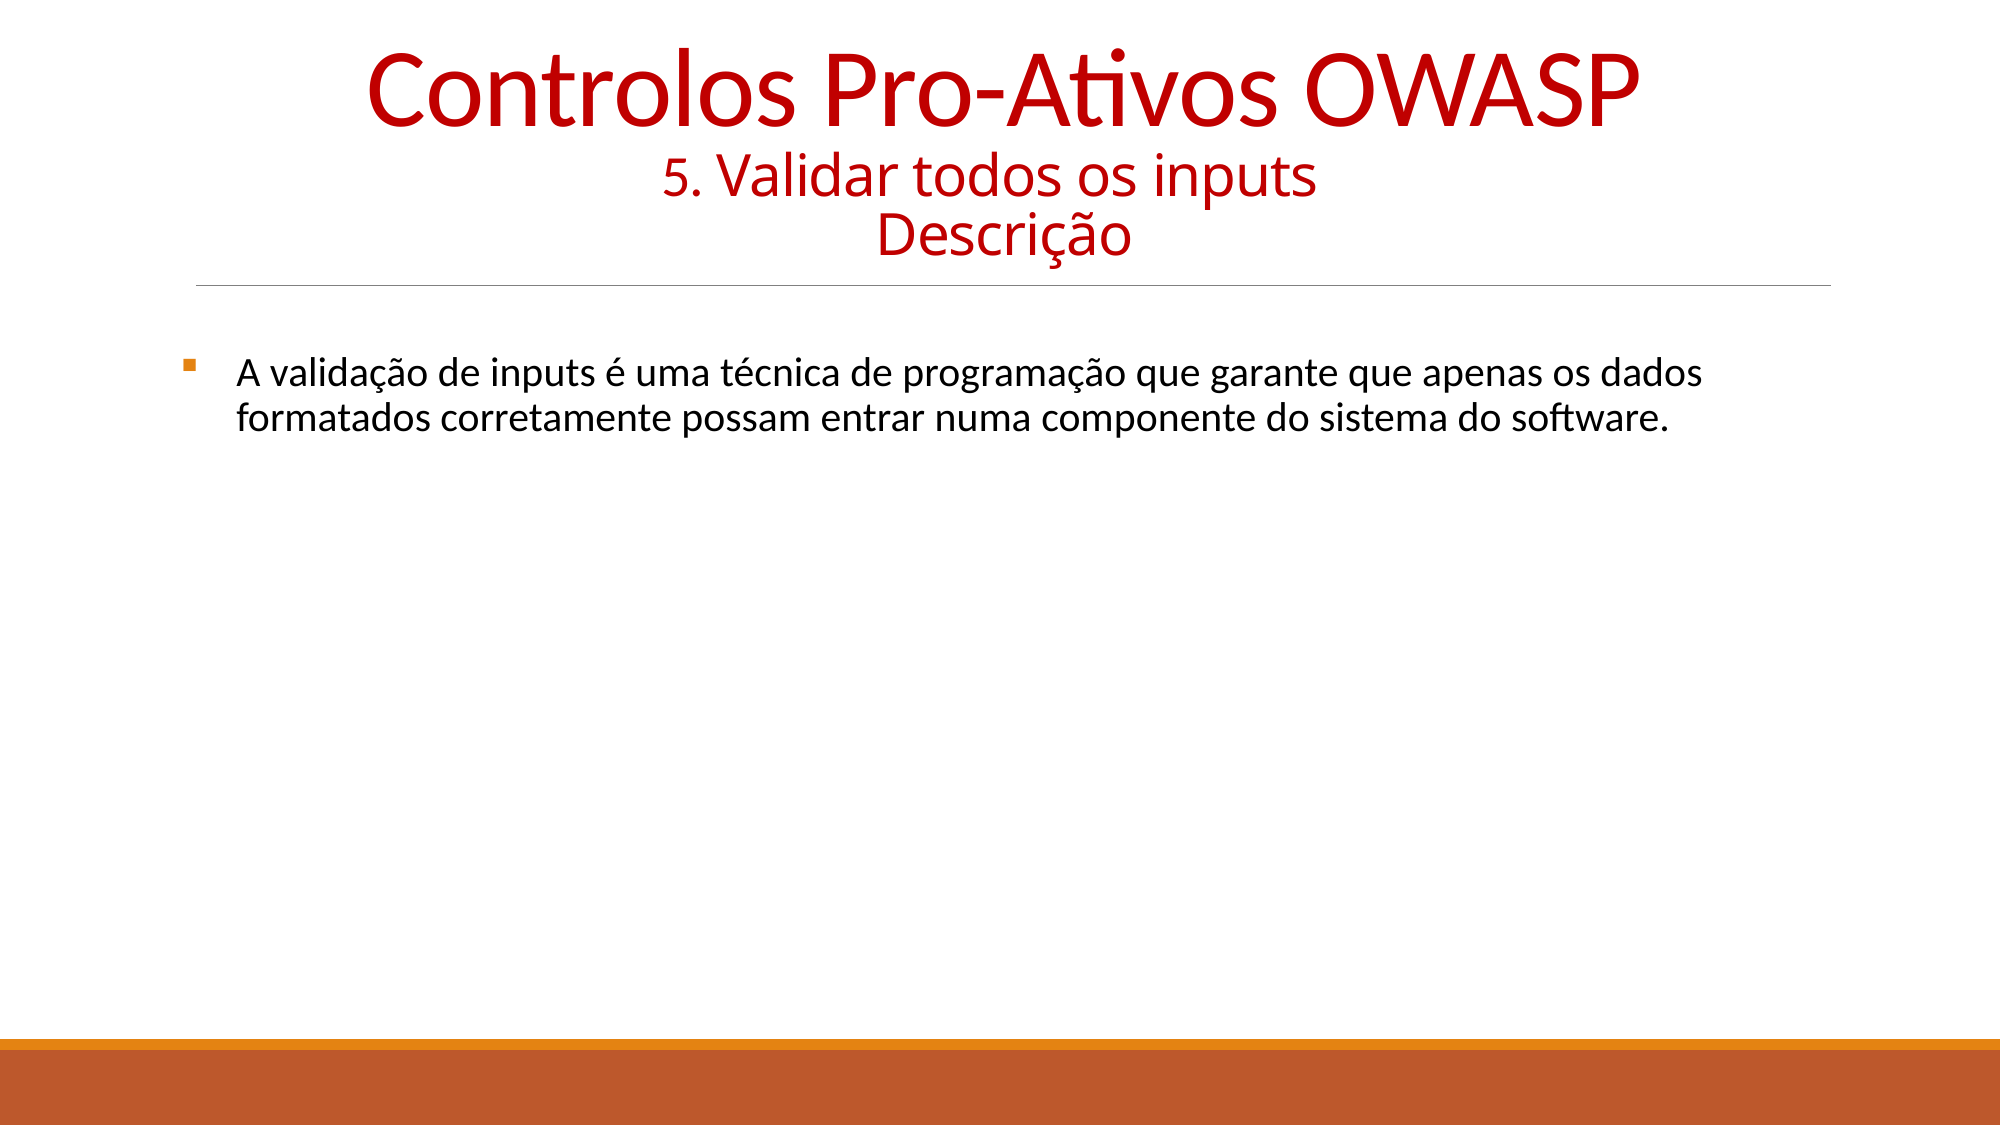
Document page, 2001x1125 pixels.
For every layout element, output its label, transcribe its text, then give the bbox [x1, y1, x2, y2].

list A validação de inputs é uma técnica de programação que garante que apenas os dados formatados corretamente possam entrar numa componente do sistema do software. [180, 342, 1830, 1003]
title Controlos Pro-Ativos OWASP 5. Validar todos os inputs Descrição [179, 0, 1830, 276]
